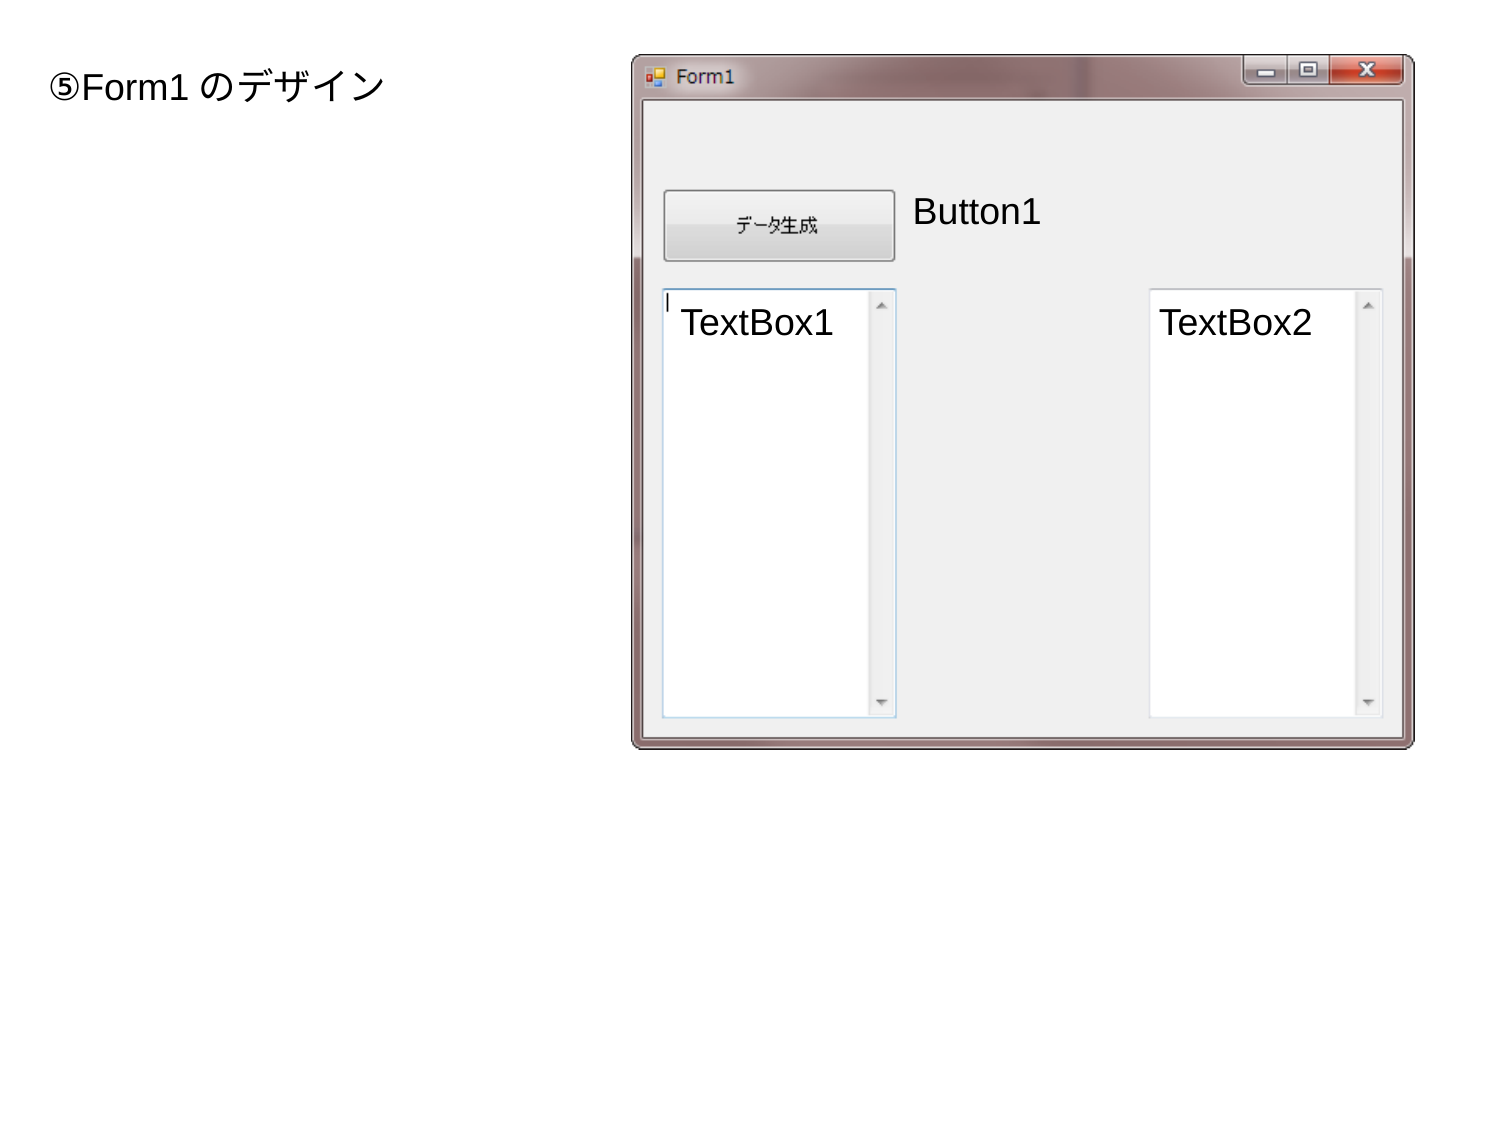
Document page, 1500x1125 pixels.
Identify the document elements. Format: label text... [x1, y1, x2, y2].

picture [631, 54, 1415, 751]
text_box ⑤Form1のデザイン [33, 55, 401, 115]
